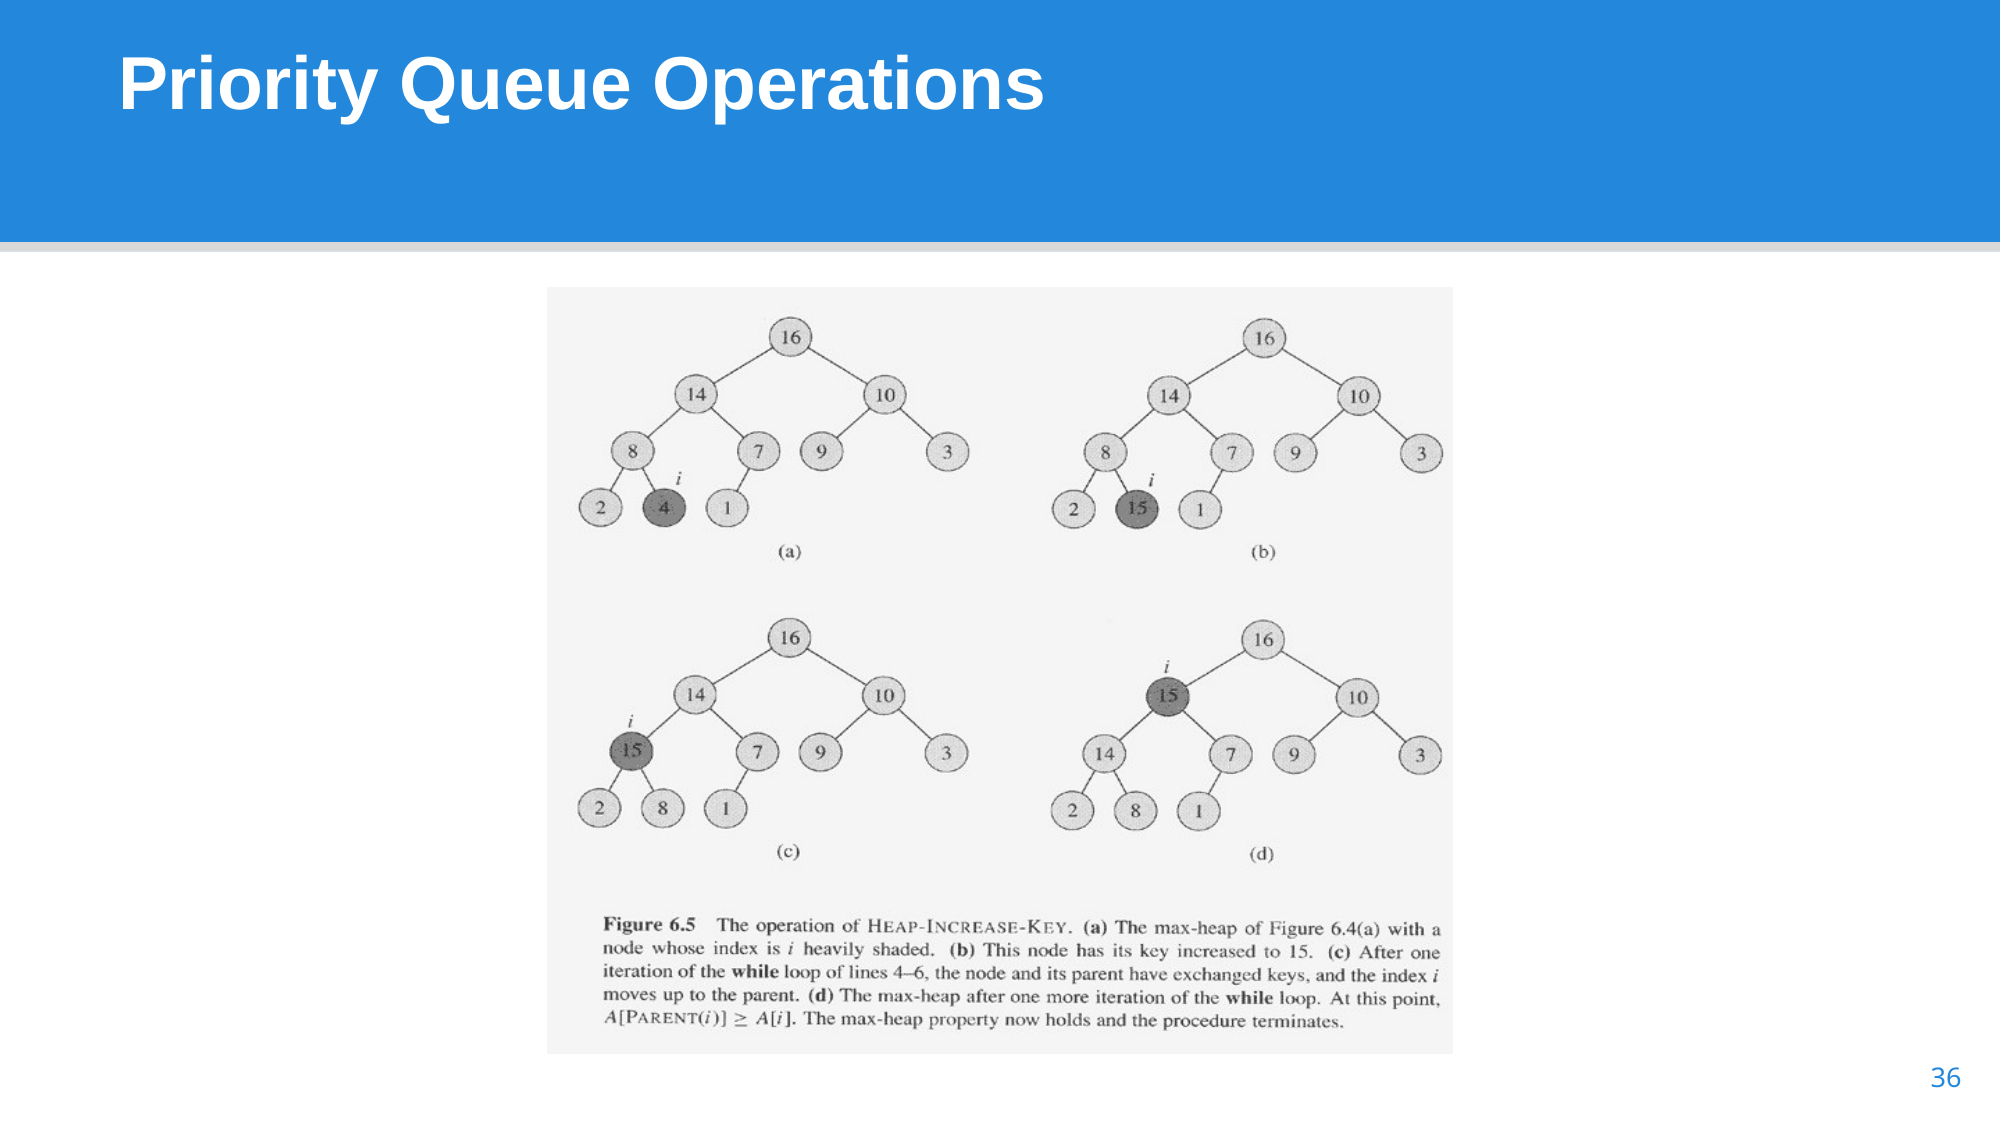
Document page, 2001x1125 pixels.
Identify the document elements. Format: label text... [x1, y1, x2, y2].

title Priority Queue Operations [115, 32, 1884, 223]
picture [547, 287, 1453, 1054]
slide_number 36 [1924, 1064, 1982, 1097]
